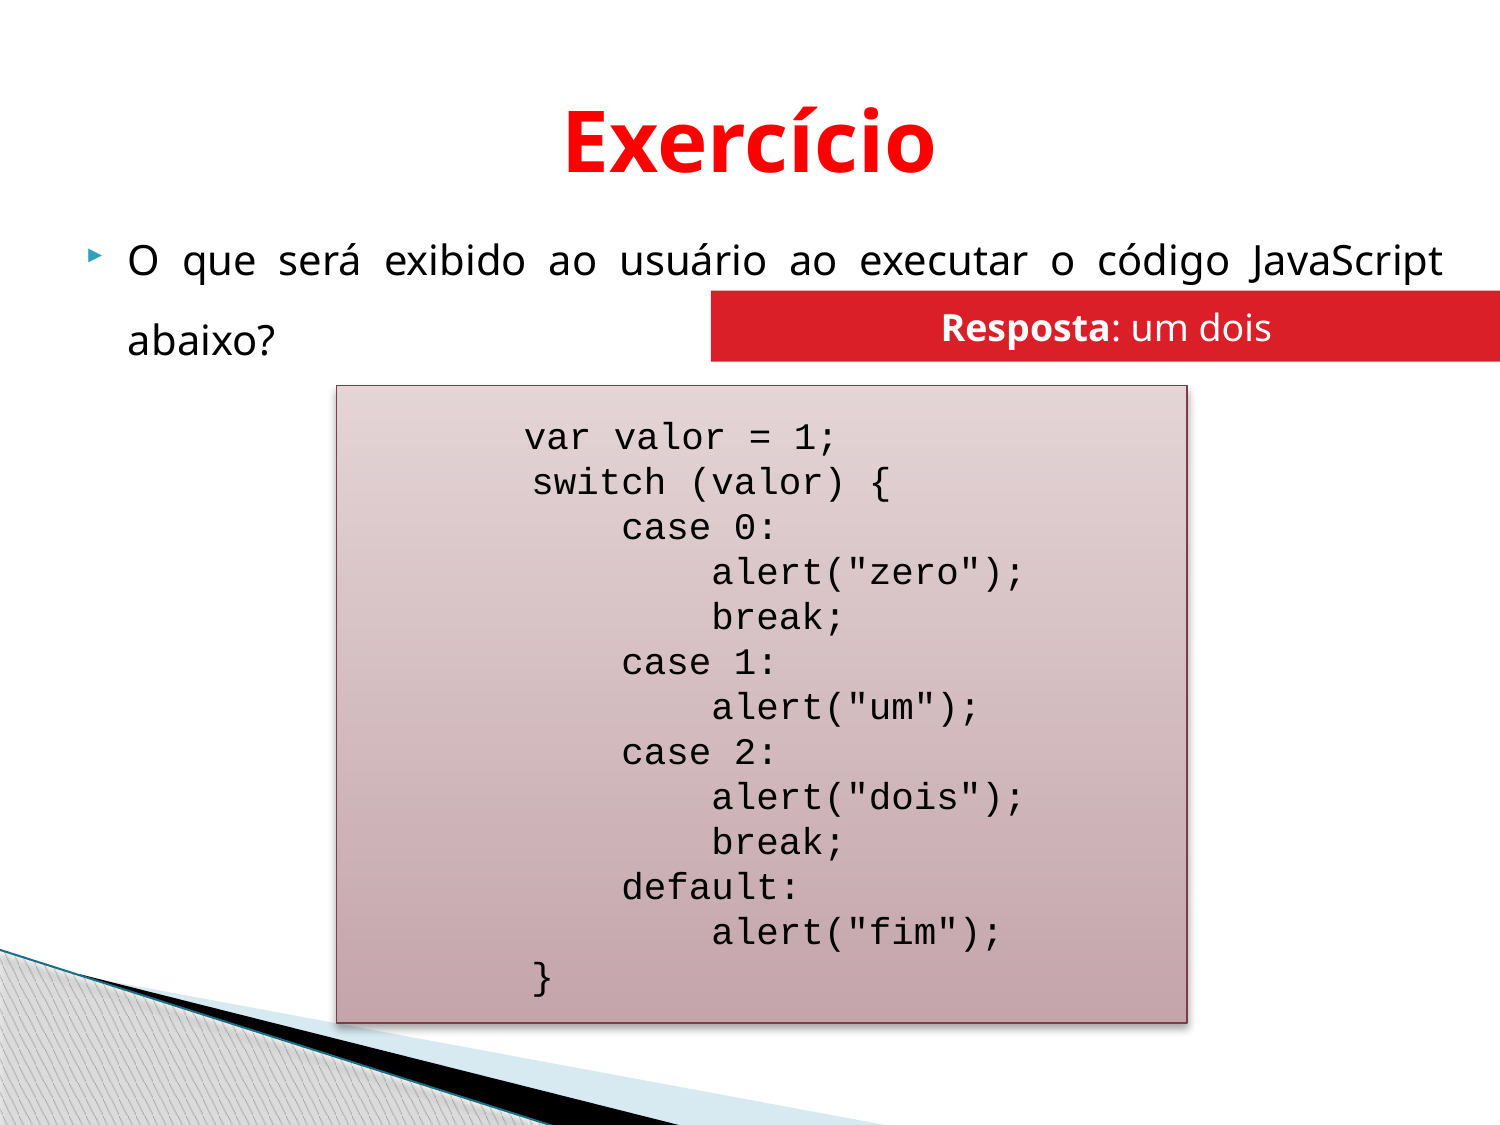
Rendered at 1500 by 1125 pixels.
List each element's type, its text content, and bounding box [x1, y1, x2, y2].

title Exercício [75, 45, 1425, 196]
text_box O que será exibido ao usuário ao executar o código JavaScript abaixo? [53, 196, 1459, 386]
text_box var valor = 1; switch (valor) { case 0: alert("zero"); break; case 1: alert("um"); case 2: alert("dois"); break; default: alert("fim"); } [336, 385, 1188, 1024]
text_box Resposta: um dois [706, 286, 1500, 366]
